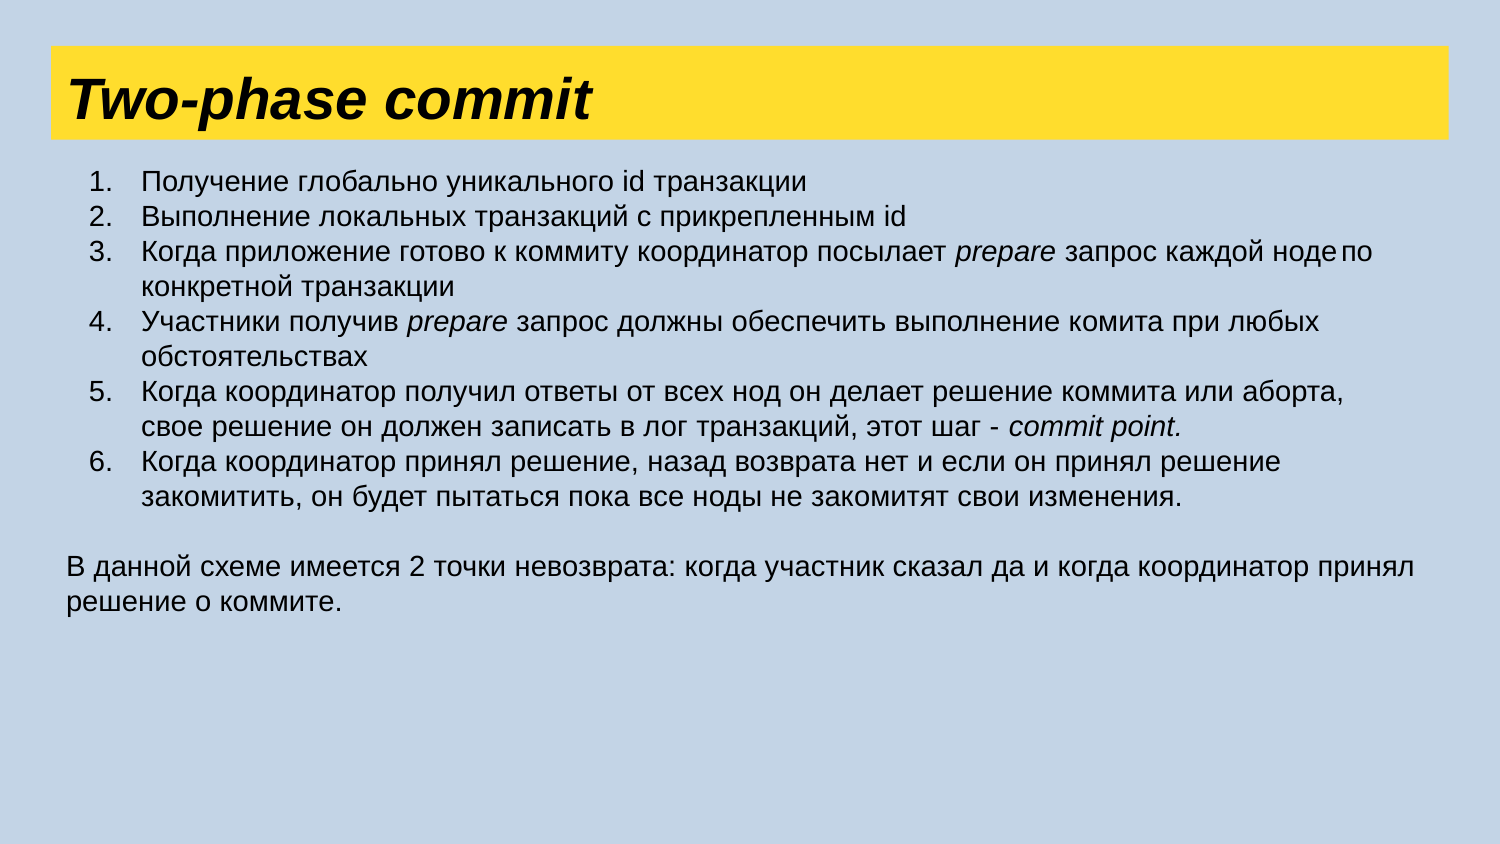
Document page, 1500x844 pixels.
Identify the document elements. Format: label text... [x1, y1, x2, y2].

text_box Получение глобально уникального id транзакции Выполнение локальных транзакций с прикрепленным id Когда приложение готово к коммиту координатор посылает prepare запрос каждой ноде по конкретной транзакции Участники получив prepare запрос должны обеспечить выполнение комита при любых обстоятельствах Когда координатор получил ответы от всех нод он делает решение коммита или аборта, свое решение он должен записать в лог транзакций, этот шаг - commit point. Когда координатор принял решение, назад возврата нет и если он принял решение закомитить, он будет пытаться пока все ноды не закомитят свои изменения. В данной схеме имеется 2 точки невозврата: когда участник сказал да и когда координатор принял решение о коммите. [51, 147, 1449, 836]
text_box Two-phase commit [51, 45, 1449, 140]
